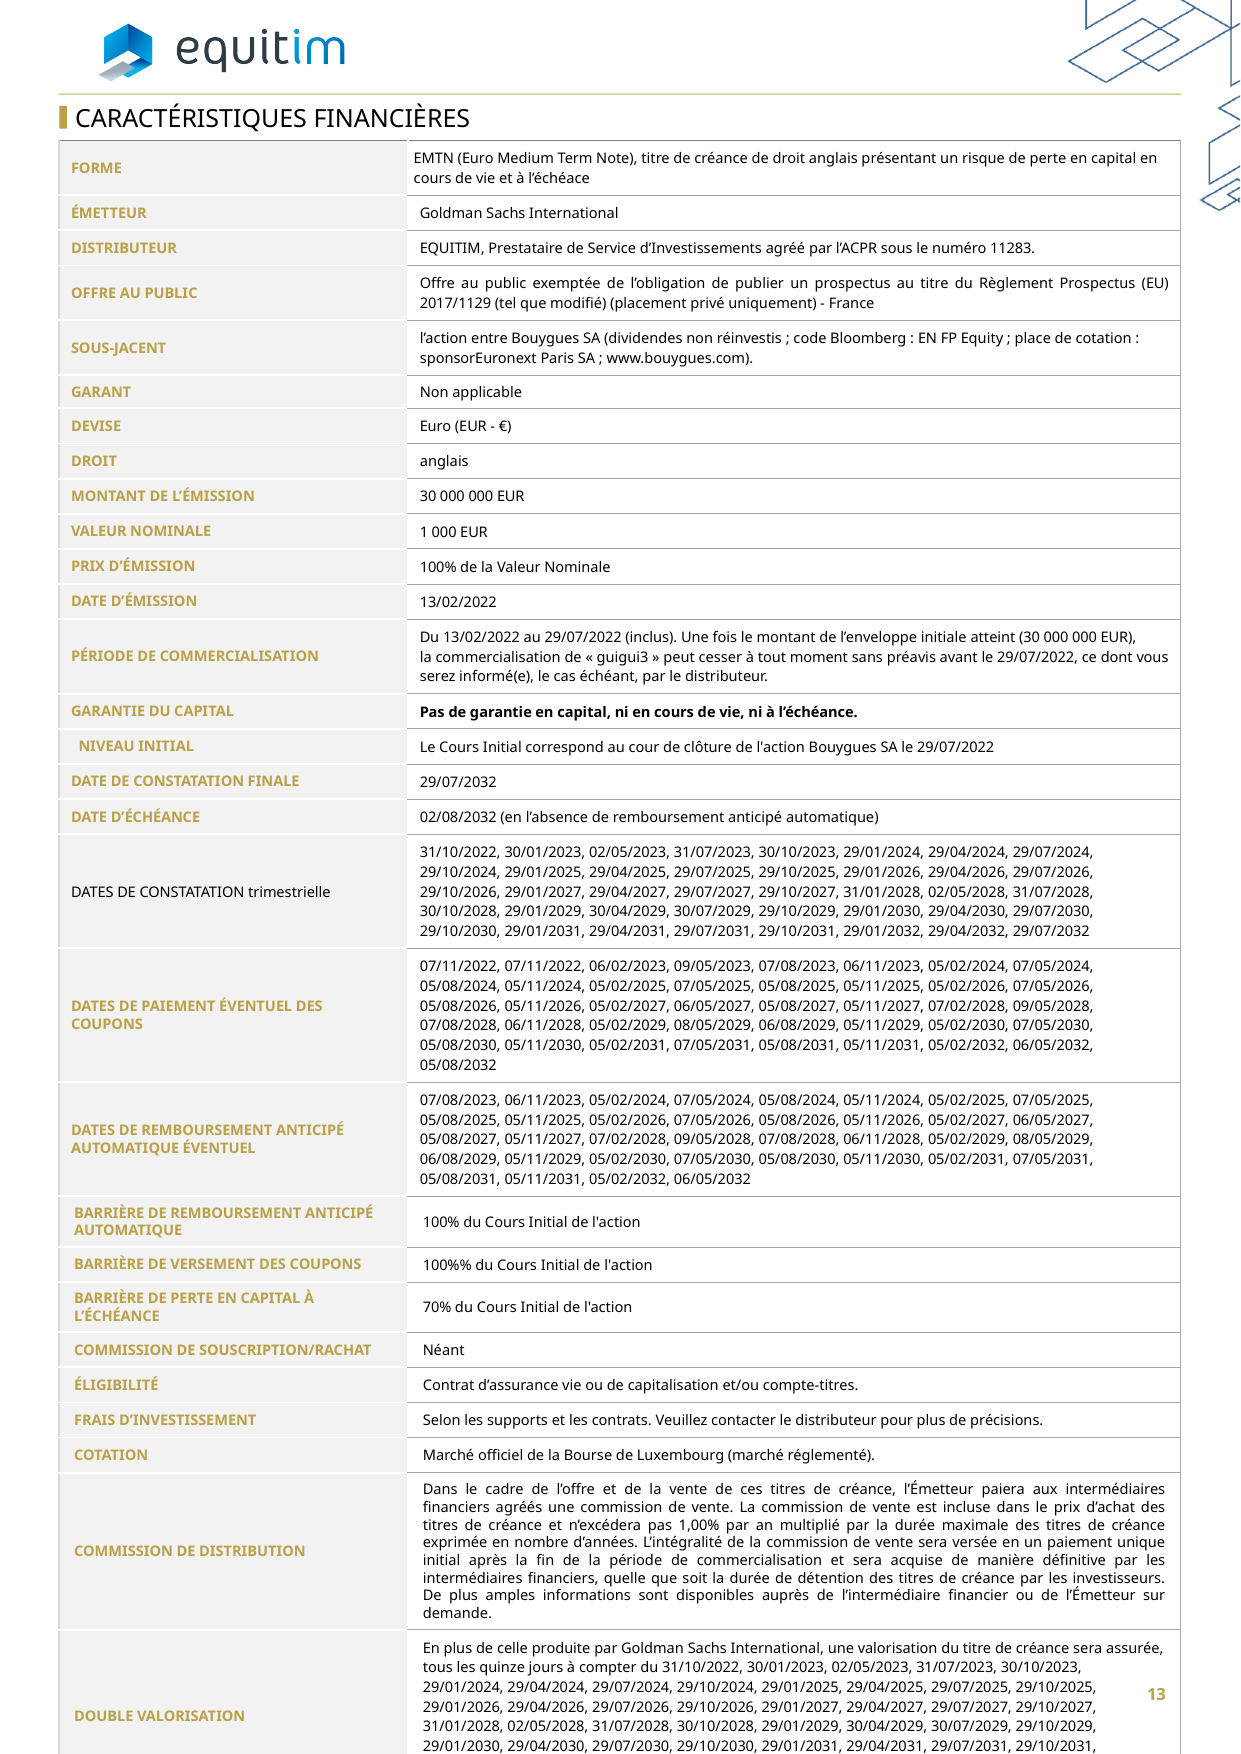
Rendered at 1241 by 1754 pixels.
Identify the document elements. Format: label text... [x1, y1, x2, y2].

table_cell GARANTIE DU CAPITAL [60, 695, 407, 728]
table_cell DROIT [60, 444, 407, 478]
table_cell Dans le cadre de l’offre et de la vente de ces titres de créance, l’Émetteur paiera aux intermédiaires financiers agréés une commission de vente. La commission de vente est incluse dans le prix d’achat des titres de créance et n’excédera pas 1,00% par an multiplié par la durée maximale des titres de créance exprimée en nombre d’années. L’intégralité de la commission de vente sera versée en un paiement unique initial après la fin de la période de commercialisation et sera acquise de manière définitive par les intermédiaires financiers, quelle que soit la durée de détention des titres de créance par les investisseurs. De plus amples informations sont disponibles auprès de l’intermédiaire financier ou de l’Émetteur sur demande. [409, 1473, 1180, 1629]
table_cell Selon les supports et les contrats. Veuillez contacter le distributeur pour plus de précisions. [409, 1403, 1180, 1437]
text_box Caractéristiques financières [75, 100, 1192, 139]
table_cell BARRIÈRE DE REMBOURSEMENT ANTICIPÉ AUTOMATIQUE [60, 1197, 407, 1246]
picture [1067, 0, 1241, 211]
table_cell Du 13/02/2022 au 29/07/2022 (inclus). Une fois le montant de l’enveloppe initiale atteint (30 000 000 EUR), la commercialisation de « guigui3 » peut cesser à tout moment sans préavis avant le 29/07/2022, ce dont vous serez informé(e), le cas échéant, par le distributeur. [409, 620, 1180, 693]
table_cell Marché officiel de la Bourse de Luxembourg (marché réglementé). [409, 1438, 1180, 1472]
table_cell 29/07/2032 [409, 765, 1180, 799]
table_cell 1 000 EUR [409, 514, 1180, 548]
table_cell 31/10/2022, 30/01/2023, 02/05/2023, 31/07/2023, 30/10/2023, 29/01/2024, 29/04/2024, 29/07/2024, 29/10/2024, 29/01/2025, 29/04/2025, 29/07/2025, 29/10/2025, 29/01/2026, 29/04/2026, 29/07/2026, 29/10/2026, 29/01/2027, 29/04/2027, 29/07/2027, 29/10/2027, 31/01/2028, 02/05/2028, 31/07/2028, 30/10/2028, 29/01/2029, 30/04/2029, 30/07/2029, 29/10/2029, 29/01/2030, 29/04/2030, 29/07/2030, 29/10/2030, 29/01/2031, 29/04/2031, 29/07/2031, 29/10/2031, 29/01/2032, 29/04/2032, 29/07/2032 [409, 835, 1180, 948]
table_cell 100% du Cours Initial de l'action [409, 1197, 1180, 1247]
table_cell NIVEAU INITIAL [60, 730, 407, 763]
table_cell Contrat d’assurance vie ou de capitalisation et/ou compte-titres. [409, 1368, 1180, 1402]
table_cell BARRIÈRE DE PERTE EN CAPITAL À L’ÉCHÉANCE [60, 1283, 407, 1331]
table_cell Néant [409, 1333, 1180, 1367]
table_cell Non applicable [409, 376, 1180, 408]
table_cell DEVISE [60, 409, 407, 443]
table_cell EMTN (Euro Medium Term Note), titre de créance de droit anglais présentant un risque de perte en capital en cours de vie et à l’échéace [409, 141, 1180, 195]
table_cell anglais [409, 444, 1180, 478]
table_cell 07/11/2022, 07/11/2022, 06/02/2023, 09/05/2023, 07/08/2023, 06/11/2023, 05/02/2024, 07/05/2024, 05/08/2024, 05/11/2024, 05/02/2025, 07/05/2025, 05/08/2025, 05/11/2025, 05/02/2026, 07/05/2026, 05/08/2026, 05/11/2026, 05/02/2027, 06/05/2027, 05/08/2027, 05/11/2027, 07/02/2028, 09/05/2028, 07/08/2028, 06/11/2028, 05/02/2029, 08/05/2029, 06/08/2029, 05/11/2029, 05/02/2030, 07/05/2030, 05/08/2030, 05/11/2030, 05/02/2031, 07/05/2031, 05/08/2031, 05/11/2031, 05/02/2032, 06/05/2032, 05/08/2032 [409, 949, 1180, 1082]
table_cell FORME [60, 141, 407, 194]
table_cell GARANT [60, 376, 407, 407]
table_cell DATES DE REMBOURSEMENT ANTICIPÉ AUTOMATIQUE ÉVENTUEL [60, 1083, 407, 1195]
table_cell 13/02/2022 [409, 585, 1180, 619]
table_cell BARRIÈRE DE VERSEMENT DES COUPONS [60, 1248, 407, 1281]
table_cell ÉLIGIBILITÉ [60, 1368, 407, 1402]
table_cell DATES DE PAIEMENT ÉVENTUEL DES COUPONS [60, 949, 407, 1081]
table_cell Le Cours Initial correspond au cour de clôture de l'action Bouygues SA le 29/07/2022 [409, 729, 1180, 764]
table_cell ÉMETTEUR [60, 196, 407, 229]
table_cell Euro (EUR - €) [409, 409, 1180, 443]
table_cell Pas de garantie en capital, ni en cours de vie, ni à l’échéance. [409, 694, 1180, 728]
table_cell Goldman Sachs International [409, 196, 1180, 230]
table_cell DATES DE CONSTATATION trimestrielle [60, 835, 407, 947]
table_cell l’action entre Bouygues SA (dividendes non réinvestis ; code Bloomberg : EN FP Equity ; place de cotation : sponsorEuronext Paris SA ; www.bouygues.com). [409, 321, 1180, 375]
table_cell Offre au public exemptée de l’obligation de publier un prospectus au titre du Règlement Prospectus (EU) 2017/1129 (tel que modifié) (placement privé uniquement) - France [409, 266, 1180, 320]
picture [77, 3, 367, 93]
table_cell COMMISSION DE DISTRIBUTION [60, 1474, 407, 1629]
table_cell DATE D’ÉMISSION [60, 585, 407, 618]
table_cell DATE DE CONSTATATION FINALE [60, 765, 407, 798]
text_box [59, 105, 67, 129]
table_cell EQUITIM, Prestataire de Service d’Investissements agréé par l’ACPR sous le numéro 11283. [409, 231, 1180, 265]
table_cell PRIX D’ÉMISSION [60, 550, 407, 583]
table_cell DATE D’ÉCHÉANCE [60, 800, 407, 833]
table_cell En plus de celle produite par Goldman Sachs International, une valorisation du titre de créance sera assurée, tous les quinze jours à compter du 31/10/2022, 30/01/2023, 02/05/2023, 31/07/2023, 30/10/2023, 29/01/2024, 29/04/2024, 29/07/2024, 29/10/2024, 29/01/2025, 29/04/2025, 29/07/2025, 29/10/2025, 29/01/2026, 29/04/2026, 29/07/2026, 29/10/2026, 29/01/2027, 29/04/2027, 29/07/2027, 29/10/2027, 31/01/2028, 02/05/2028, 31/07/2028, 30/10/2028, 29/01/2029, 30/04/2029, 30/07/2029, 29/10/2029, 29/01/2030, 29/04/2030, 29/07/2030, 29/10/2030, 29/01/2031, 29/04/2031, 29/07/2031, 29/10/2031, 29/01/2032, 29/04/2032, 29/07/2032 par une société de service indépendante financièrement de Goldman Sachs International, Refinitiv. [409, 1630, 1180, 1754]
table_cell COTATION [60, 1438, 407, 1472]
table_cell PÉRIODE DE COMMERCIALISATION [60, 620, 407, 693]
table_cell 100%% du Cours Initial de l'action [409, 1248, 1180, 1282]
table_cell FRAIS D’INVESTISSEMENT [60, 1403, 407, 1437]
table_cell 07/08/2023, 06/11/2023, 05/02/2024, 07/05/2024, 05/08/2024, 05/11/2024, 05/02/2025, 07/05/2025, 05/08/2025, 05/11/2025, 05/02/2026, 07/05/2026, 05/08/2026, 05/11/2026, 05/02/2027, 06/05/2027, 05/08/2027, 05/11/2027, 07/02/2028, 09/05/2028, 07/08/2028, 06/11/2028, 05/02/2029, 08/05/2029, 06/08/2029, 05/11/2029, 05/02/2030, 07/05/2030, 05/08/2030, 05/11/2030, 05/02/2031, 07/05/2031, 05/08/2031, 05/11/2031, 05/02/2032, 06/05/2032 [409, 1083, 1180, 1196]
table_cell SOUS-JACENT [60, 321, 407, 374]
table_cell 100% de la Valeur Nominale [409, 549, 1180, 584]
table_cell 02/08/2032 (en l’absence de remboursement anticipé automatique) [409, 800, 1180, 834]
table_cell COMMISSION DE SOUSCRIPTION/RACHAT [60, 1333, 407, 1366]
table_cell DISTRIBUTEUR [60, 231, 407, 265]
table_cell VALEUR NOMINALE [60, 515, 407, 548]
table_cell 70% du Cours Initial de l'action [409, 1283, 1180, 1332]
table_header [59, 105, 408, 140]
table_cell 30 000 000 EUR [409, 479, 1180, 513]
table_cell DOUBLE VALORISATION [60, 1631, 407, 1754]
table_cell OFFRE AU PUBLIC [60, 266, 407, 319]
table_cell MONTANT DE L’ÉMISSION [60, 480, 407, 513]
